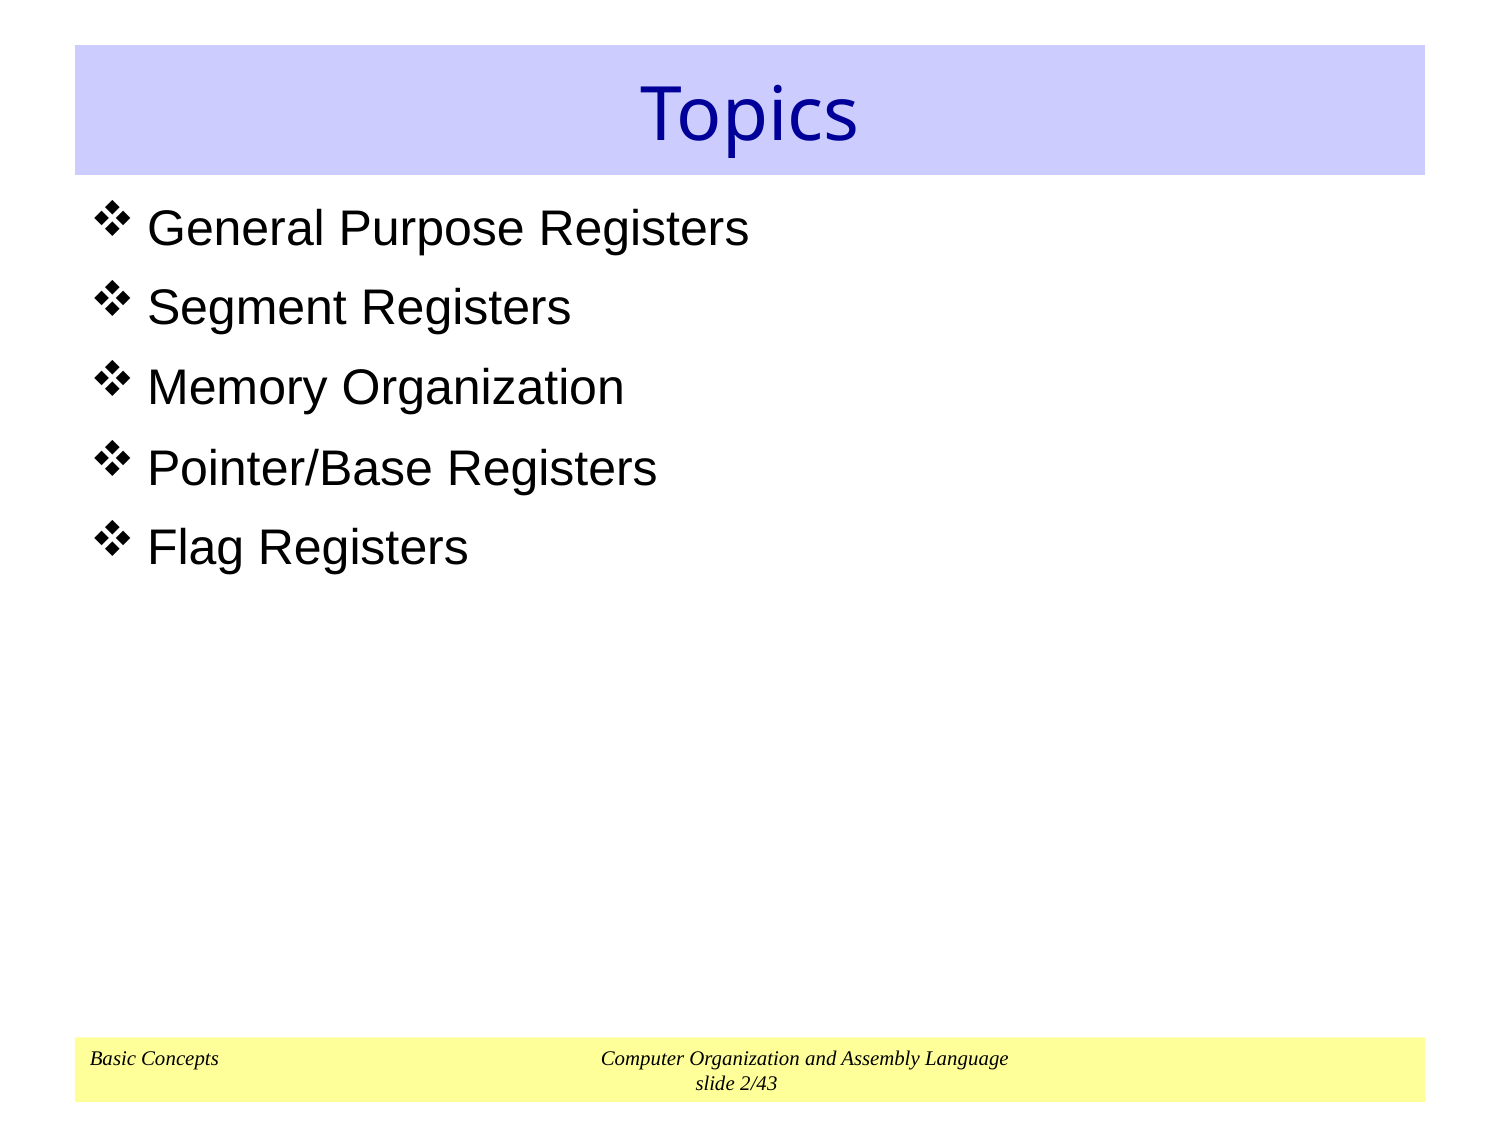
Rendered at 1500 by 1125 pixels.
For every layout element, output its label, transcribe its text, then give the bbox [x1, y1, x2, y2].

title Topics [74, 44, 1426, 176]
list General Purpose Registers Segment Registers Memory Organization Pointer/Base Registers Flag Registers [74, 187, 1426, 1032]
